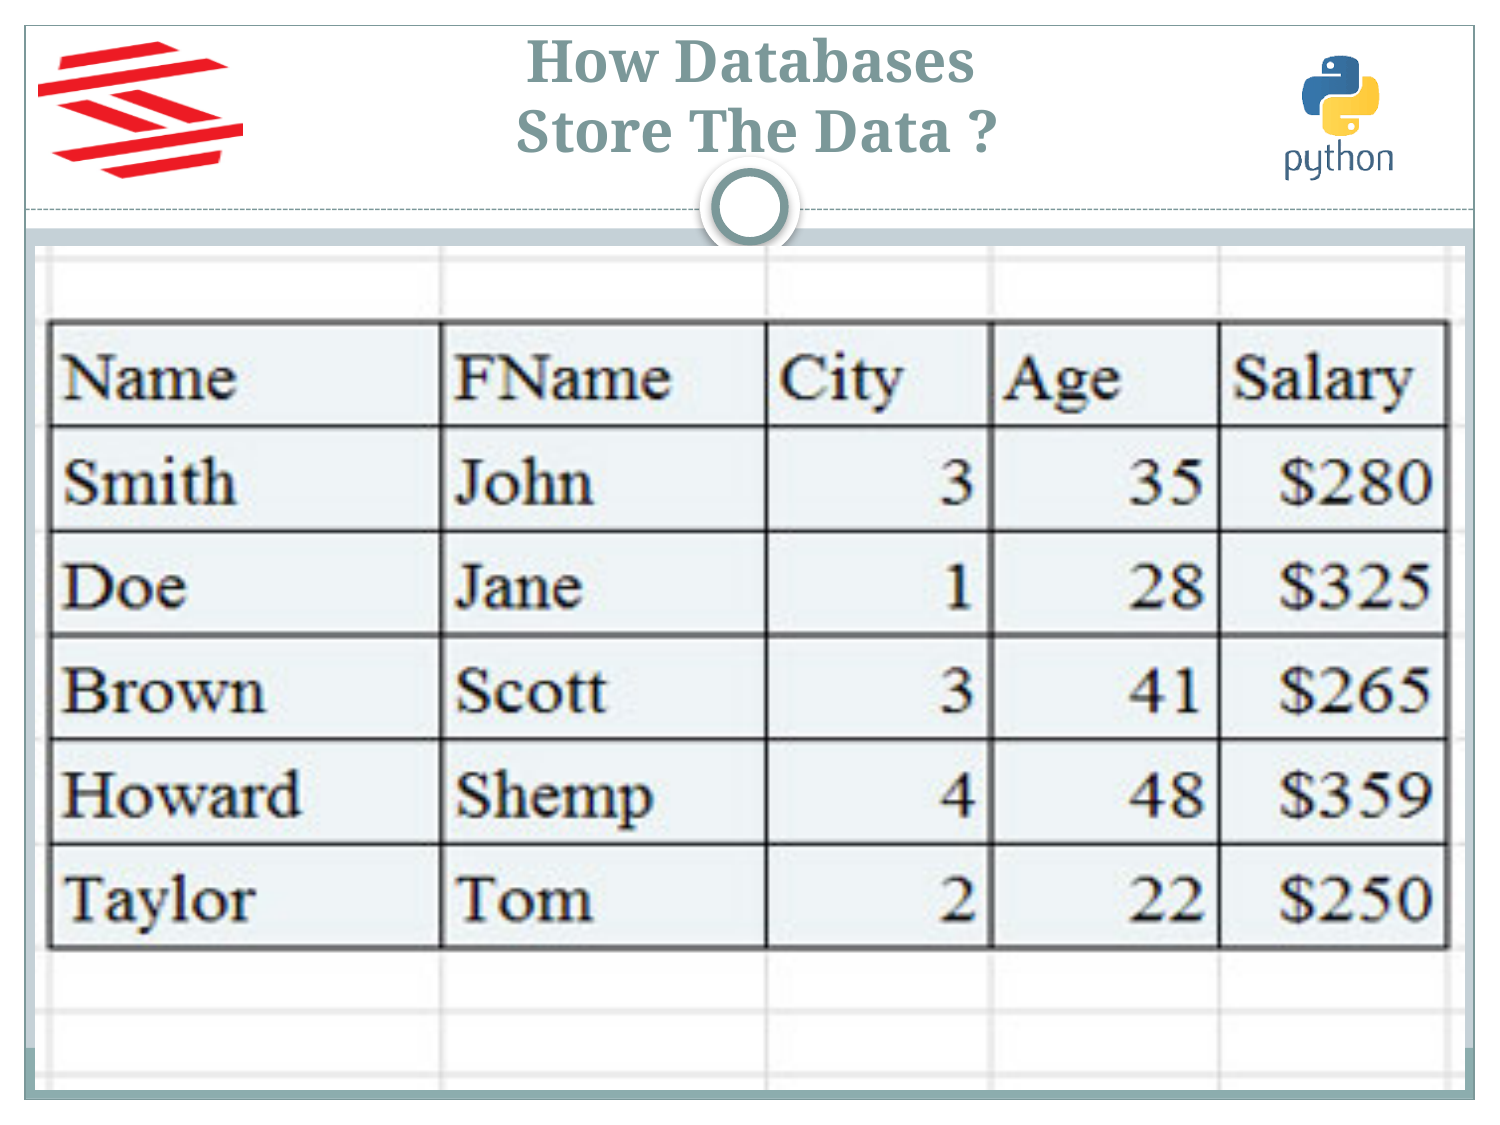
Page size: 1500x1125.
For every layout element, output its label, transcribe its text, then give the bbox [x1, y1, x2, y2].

title How Databases Store The Data ? [248, 46, 1459, 172]
picture [37, 40, 243, 185]
picture [1206, 53, 1471, 186]
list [34, 245, 1466, 1091]
